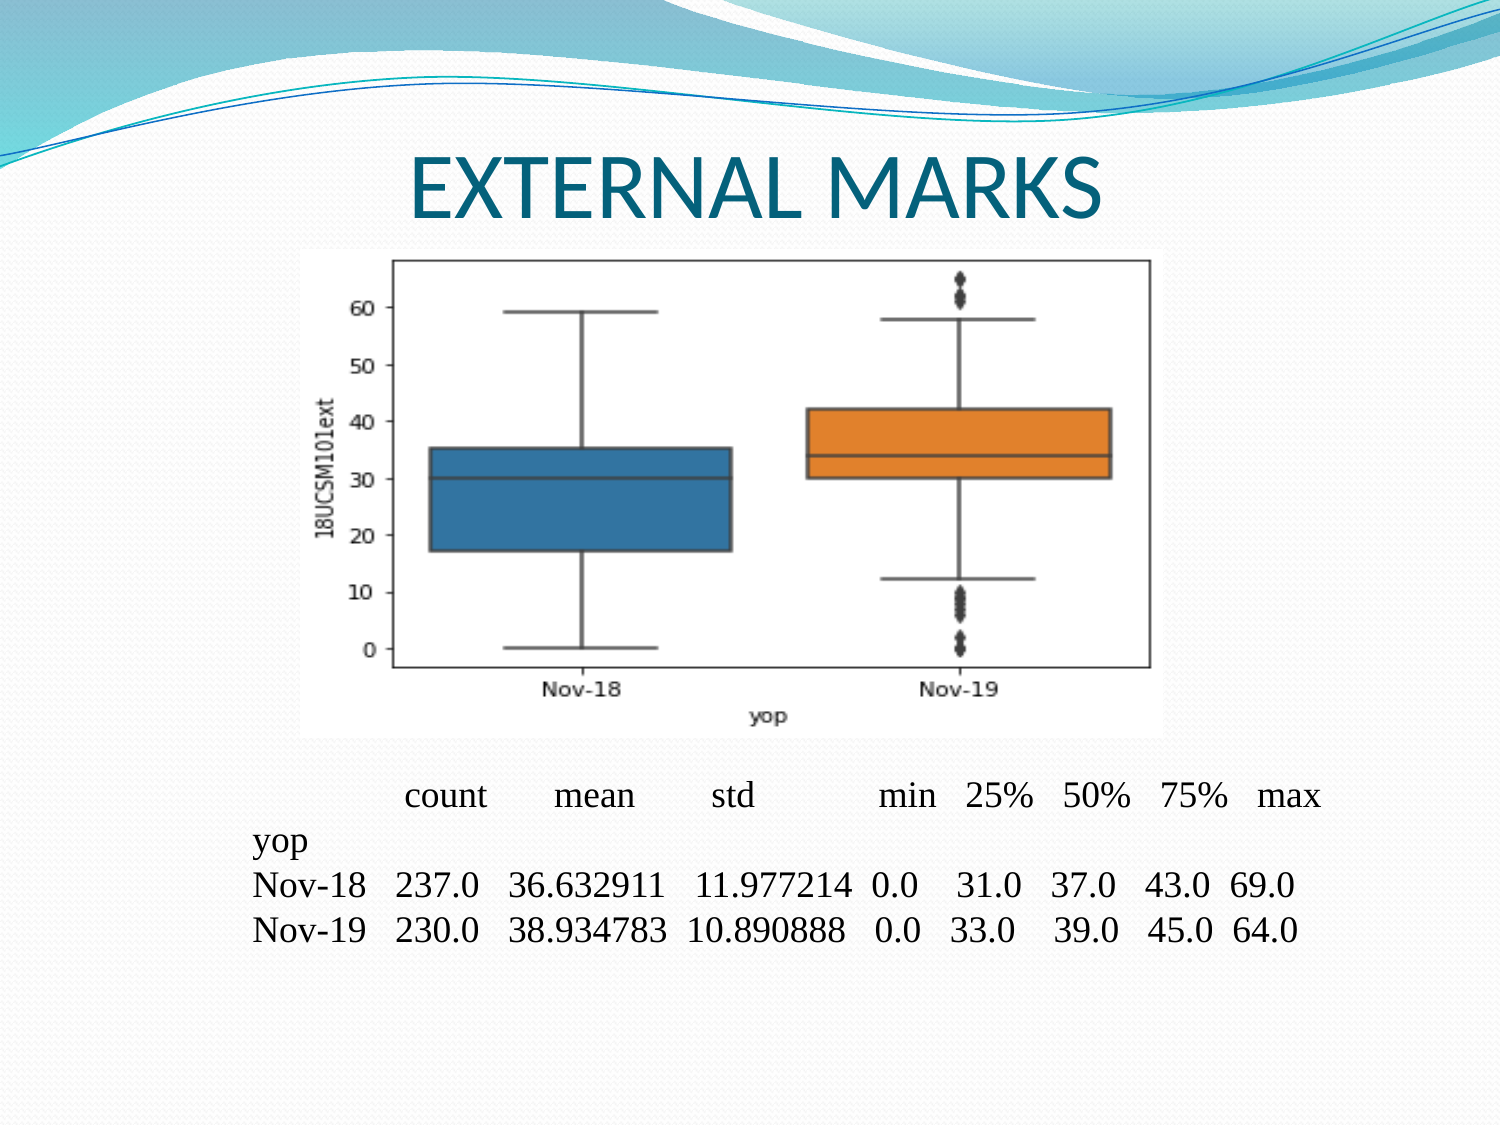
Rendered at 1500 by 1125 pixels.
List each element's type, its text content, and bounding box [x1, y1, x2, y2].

picture [299, 249, 1163, 738]
title EXTERNAL MARKS [75, 115, 1438, 238]
text_box count mean std min 25% 50% 75% max yop Nov-18 237.0 36.632911 11.977214 0.0 31.0 37.0 43.0 69.0 Nov-19 230.0 38.934783 10.890888 0.0 33.0 39.0 45.0 64.0 [237, 762, 1338, 958]
